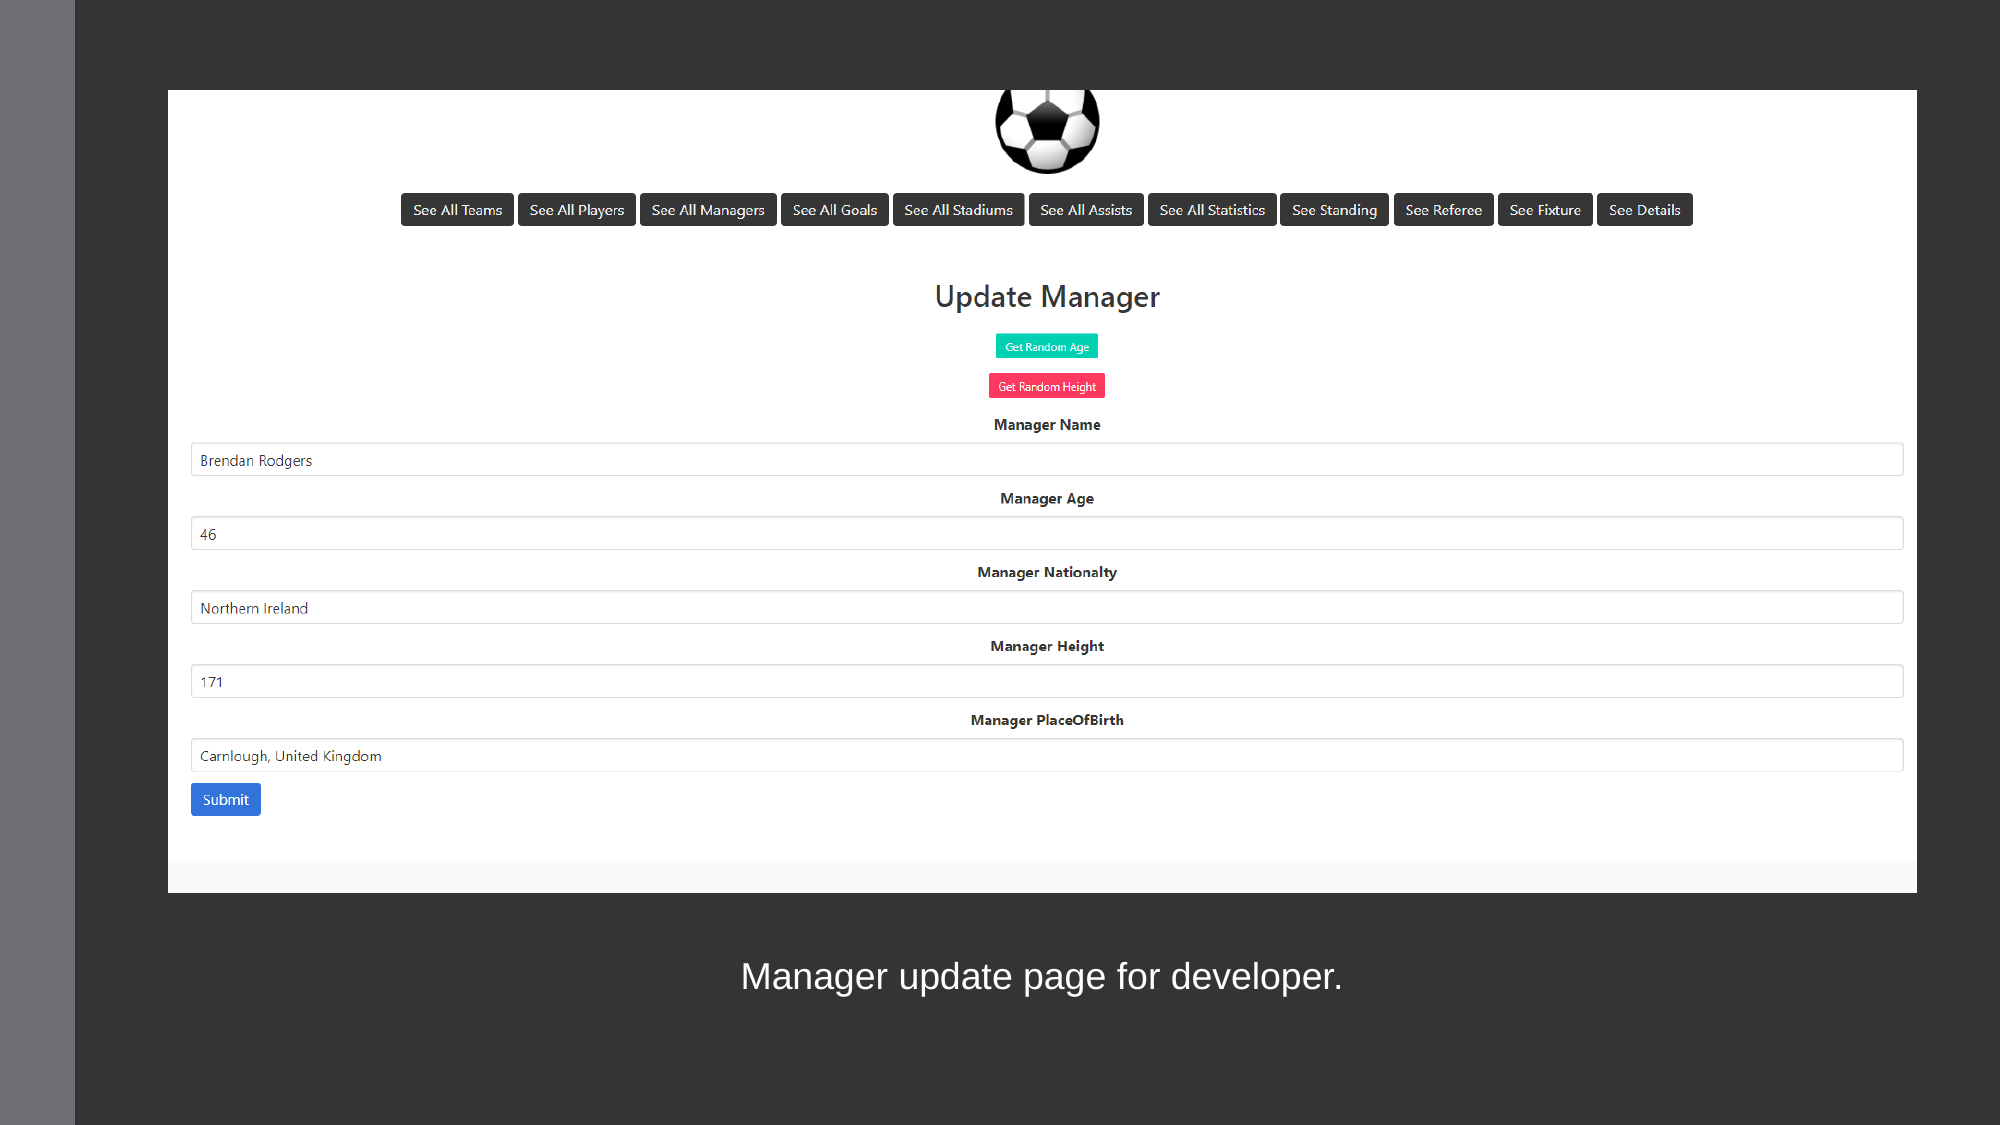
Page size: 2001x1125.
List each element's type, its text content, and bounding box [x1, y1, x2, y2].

text_box Manager update page for developer. [725, 944, 1359, 1005]
picture [167, 90, 1917, 893]
